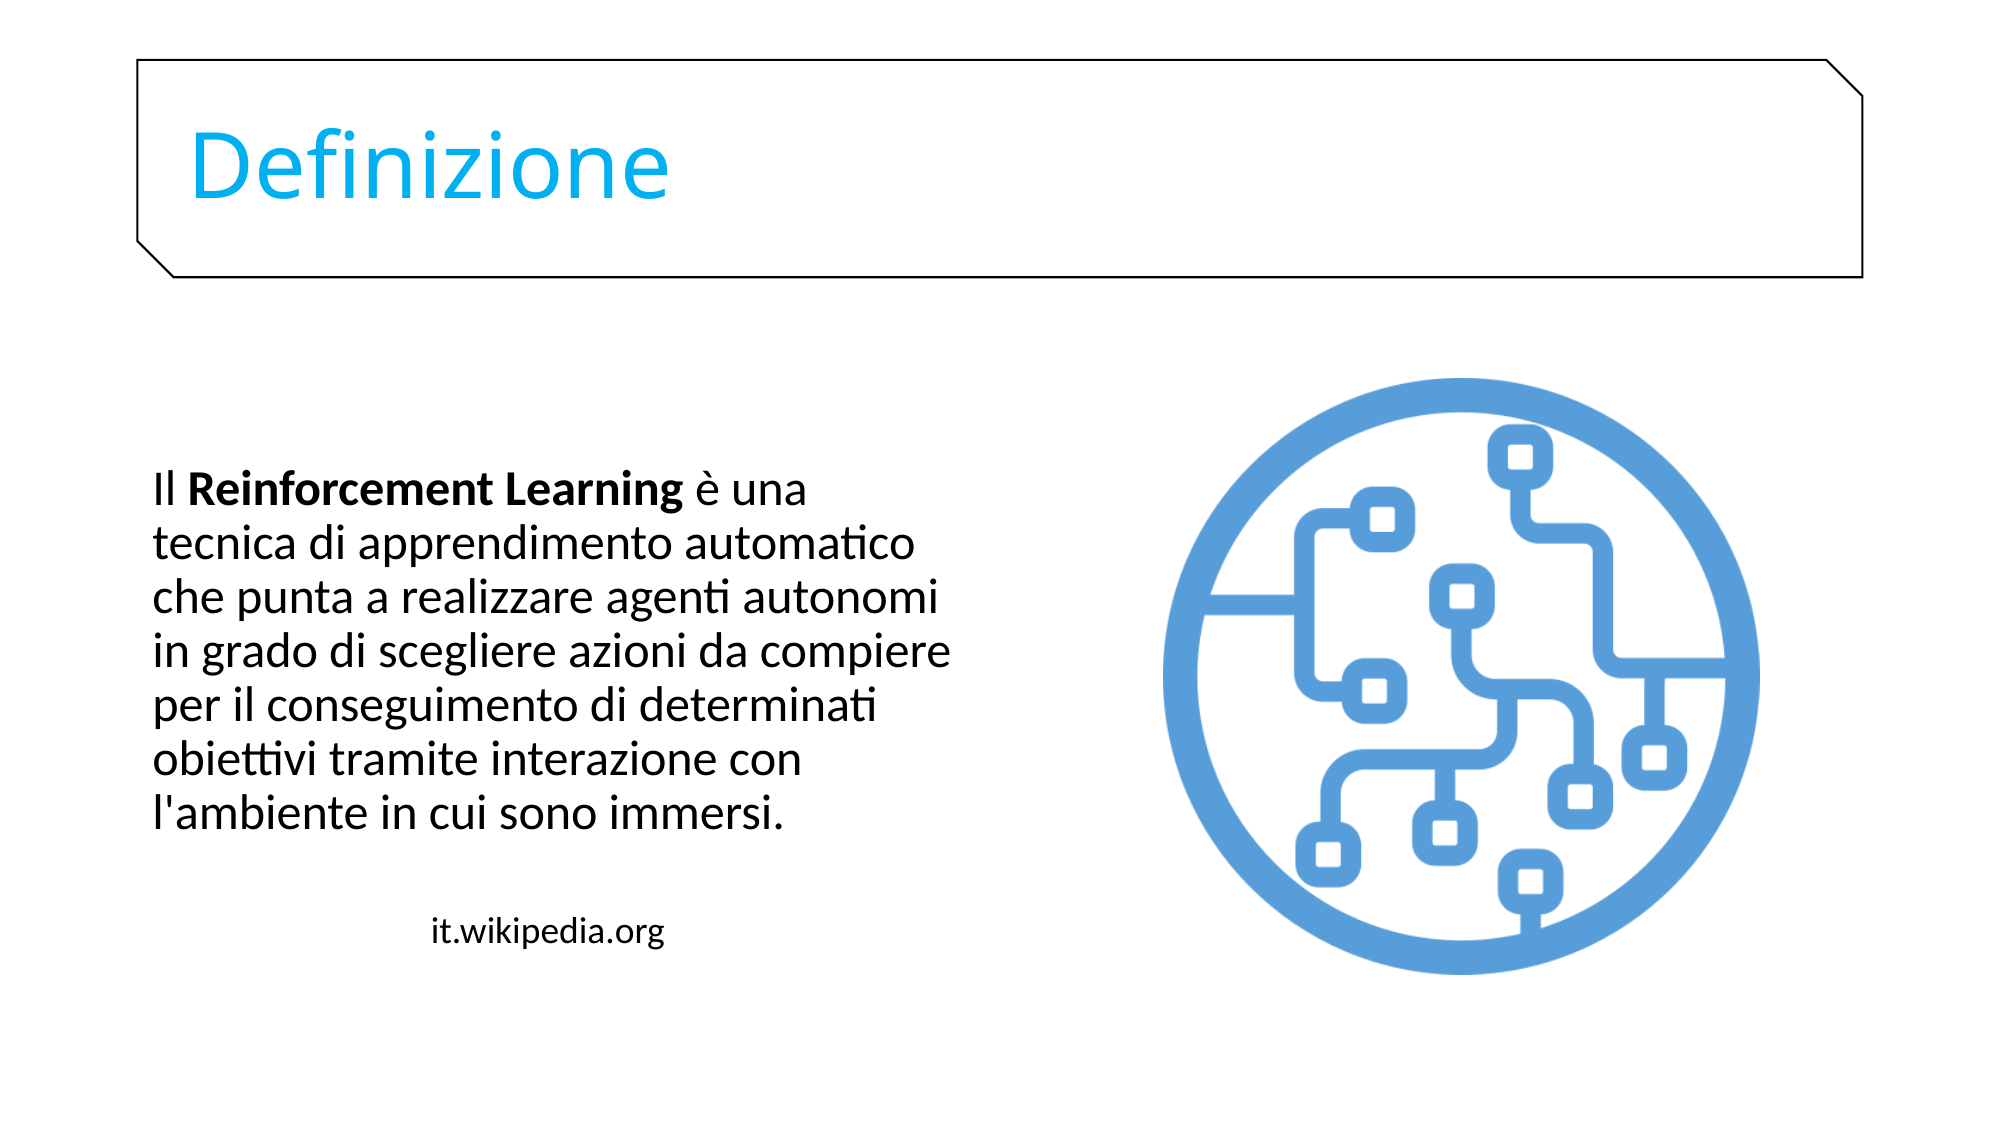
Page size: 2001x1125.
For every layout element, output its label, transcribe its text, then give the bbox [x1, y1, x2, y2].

list Il Reinforcement Learning è una tecnica di apprendimento automatico che punta a realizzare agenti autonomi in grado di scegliere azioni da compiere per il conseguimento di determinati obiettivi tramite interazione con l'ambiente in cui sono immersi. [137, 454, 975, 899]
title Definizione [172, 59, 1863, 278]
text_box [136, 58, 1864, 279]
picture [1163, 378, 1760, 975]
text_box it.wikipedia.org [416, 898, 696, 958]
